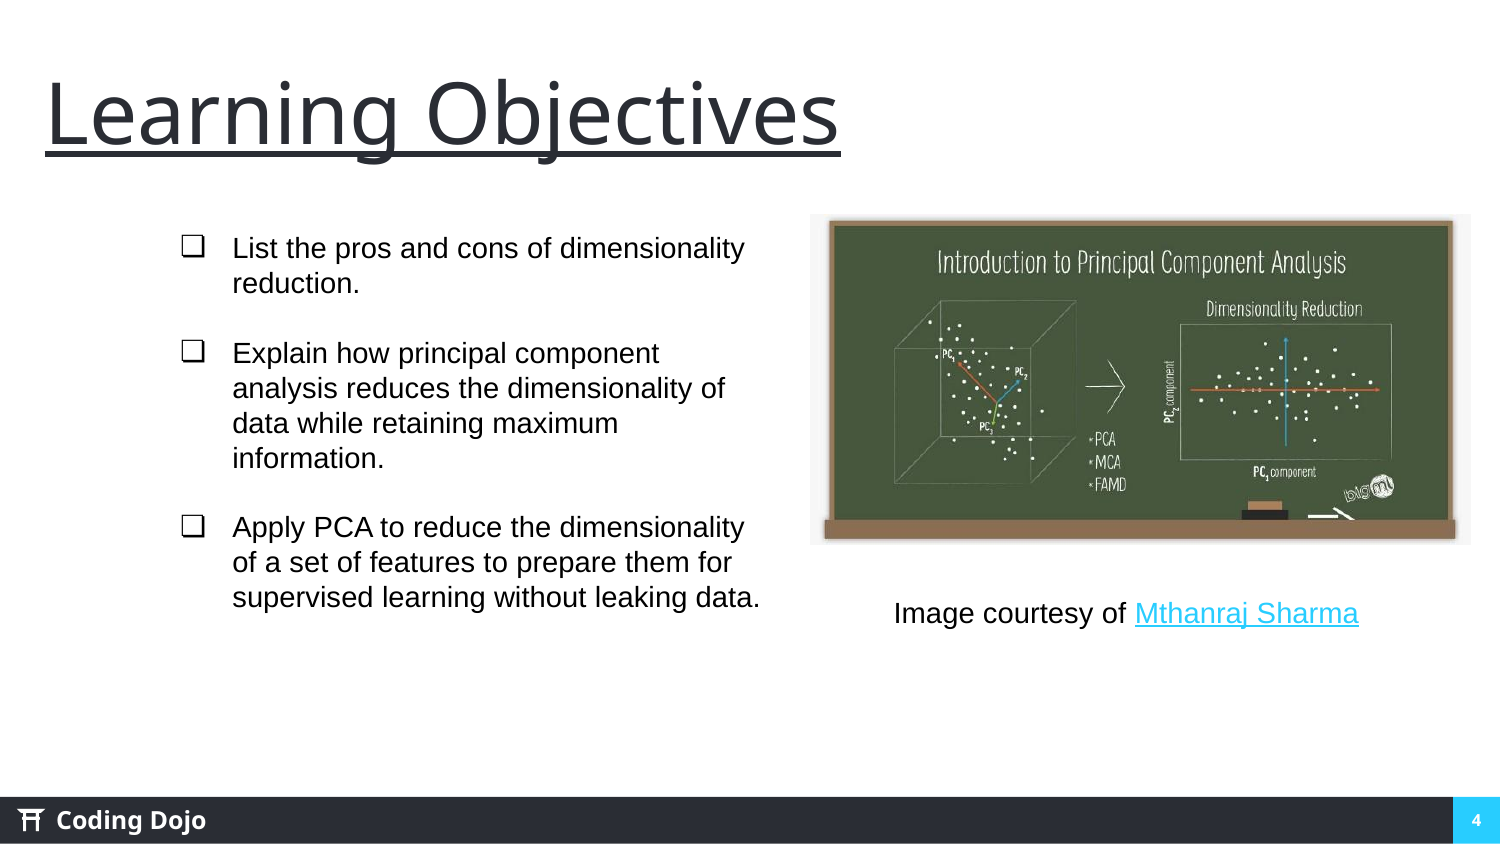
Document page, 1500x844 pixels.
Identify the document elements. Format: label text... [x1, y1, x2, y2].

picture [15, 804, 47, 836]
text_box Image courtesy of Mthanraj Sharma [878, 579, 1403, 645]
title Learning Objectives [0, 69, 1142, 164]
picture [809, 213, 1471, 545]
text_box List the pros and cons of dimensionality reduction. Explain how principal component analysis reduces the dimensionality of data while retaining maximum information. Apply PCA to reduce the dimensionality of a set of features to prepare them for supervised learning without leaking data. [142, 214, 790, 629]
